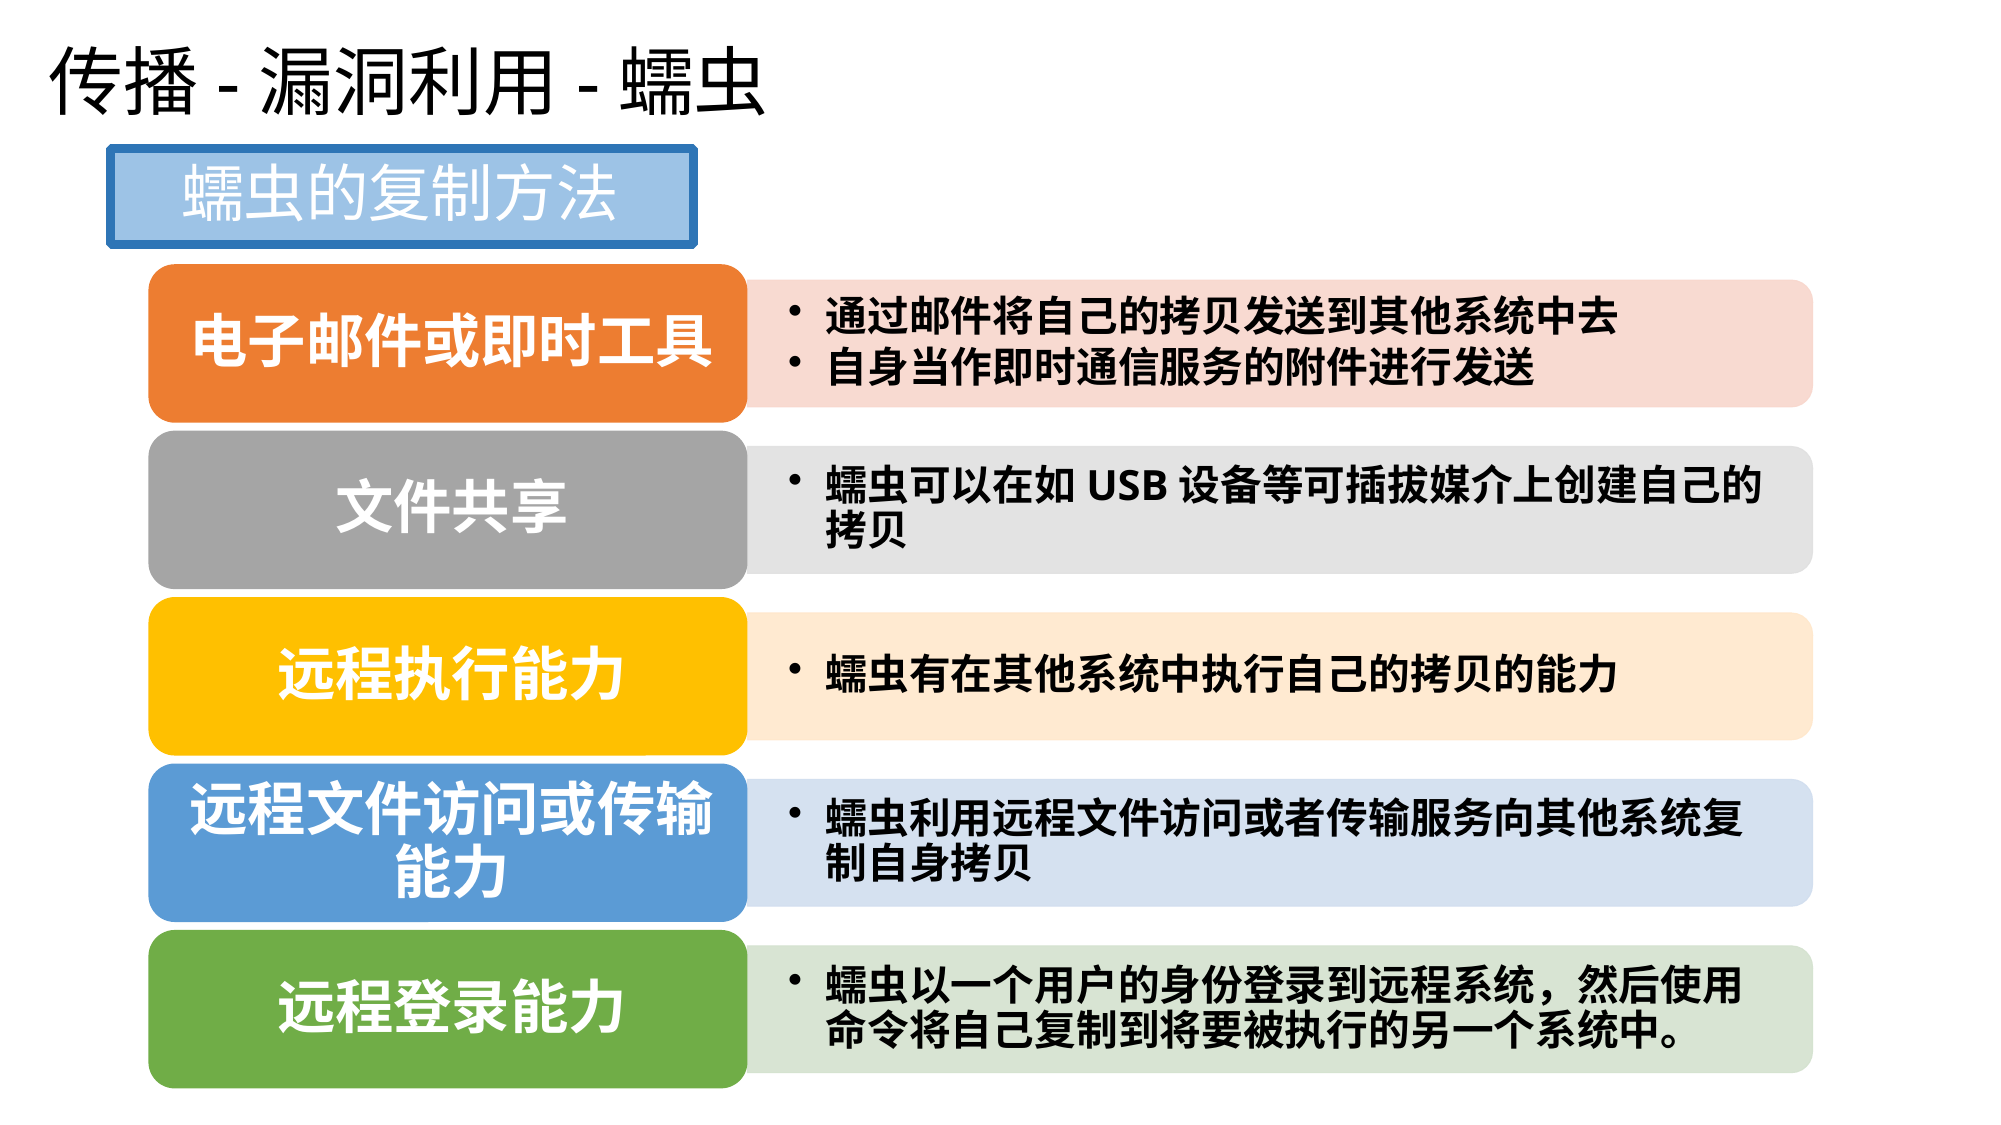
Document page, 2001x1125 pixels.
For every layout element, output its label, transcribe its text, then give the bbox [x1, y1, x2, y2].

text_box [148, 263, 1813, 1089]
text_box 蠕虫的复制方法 [110, 148, 694, 245]
text_box 传播-漏洞利用-蠕虫 [31, 0, 919, 160]
